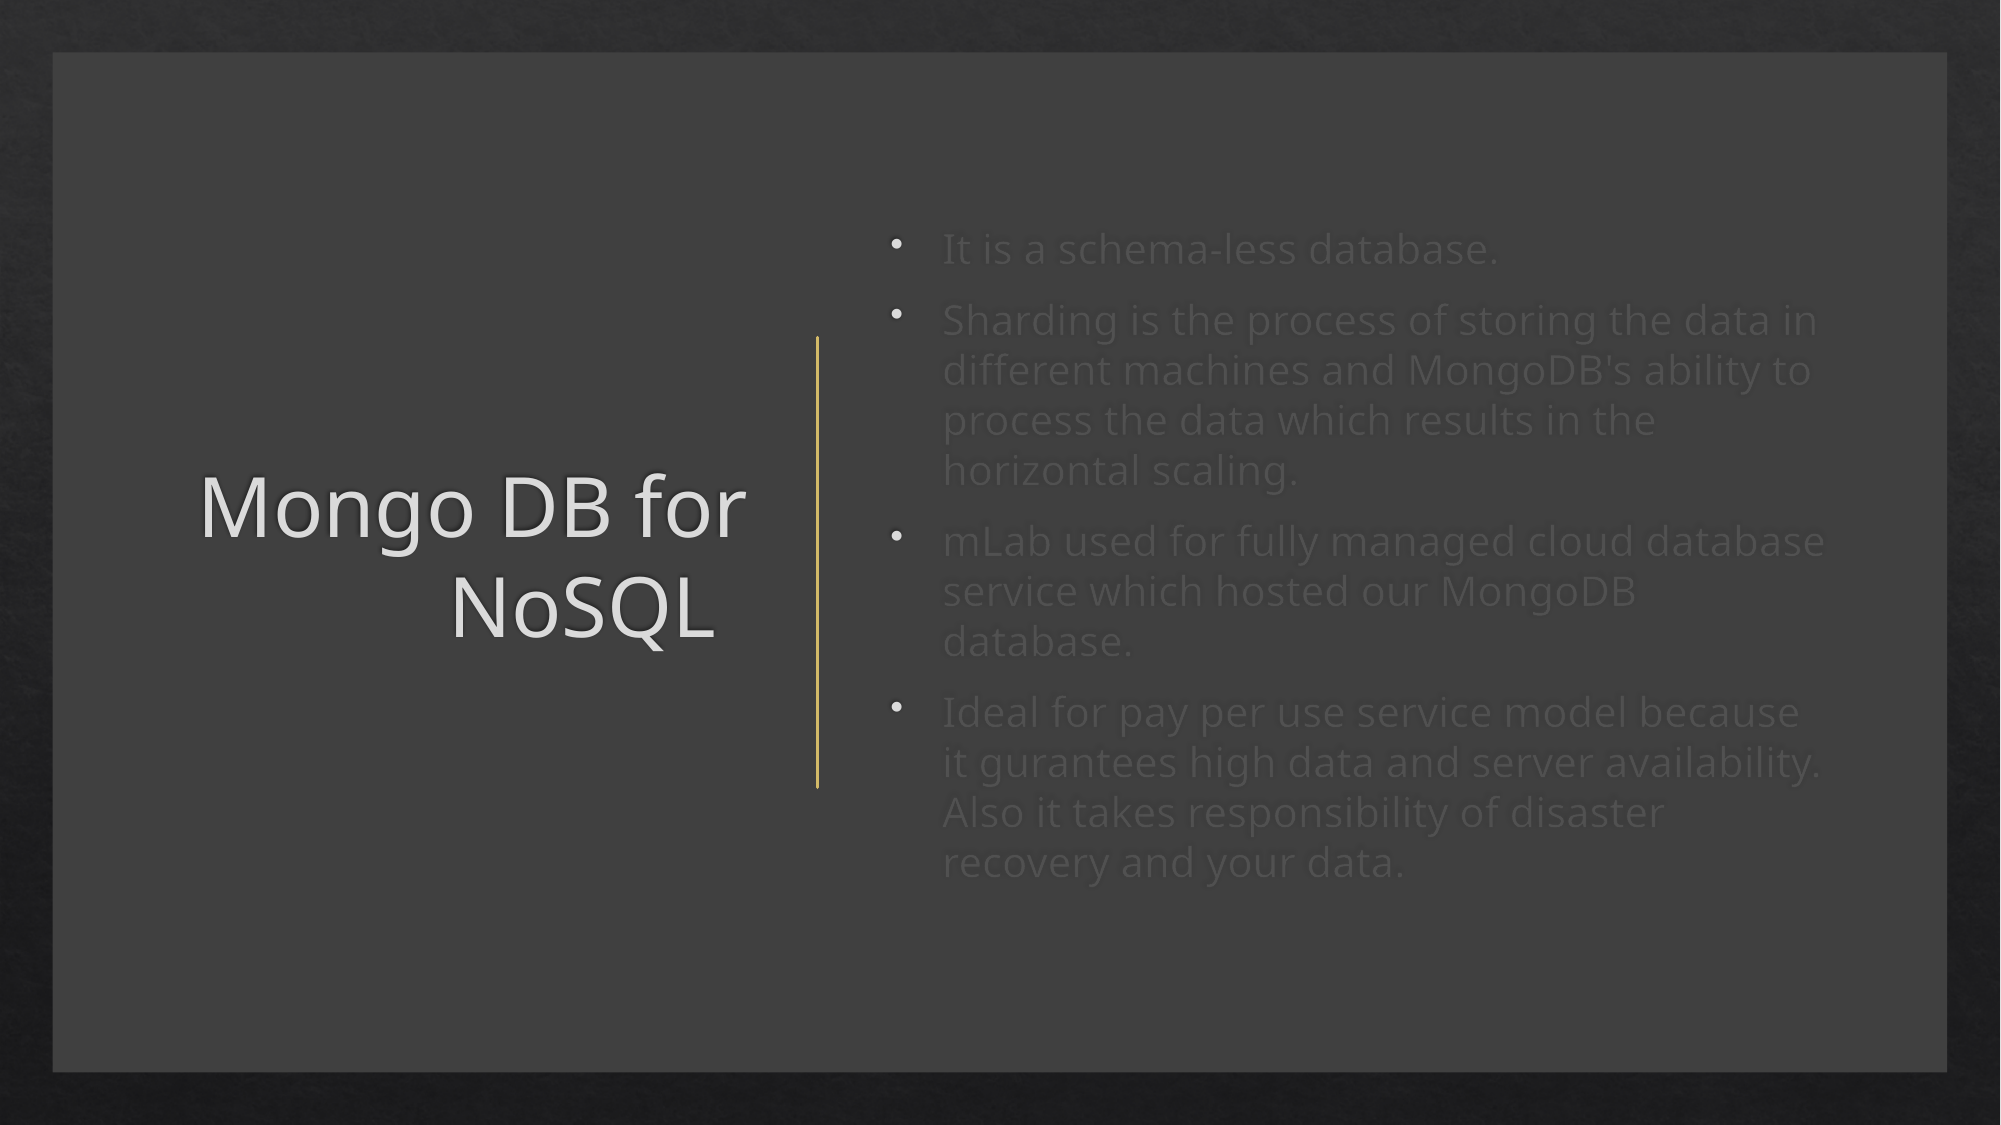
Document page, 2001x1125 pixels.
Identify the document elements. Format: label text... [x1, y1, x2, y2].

title Mongo DB for NoSQL [149, 158, 764, 950]
text_box [51, 51, 1948, 1074]
list It is a schema-less database. Sharding is the process of storing the data in different machines and MongoDB's ability to process the data which results in the horizontal scaling. mLab used for fully managed cloud database service which hosted our MongoDB database. Ideal for pay per use service model because it gurantees high data and server availability. Also it takes responsibility of disaster recovery and your data. [870, 158, 1849, 950]
